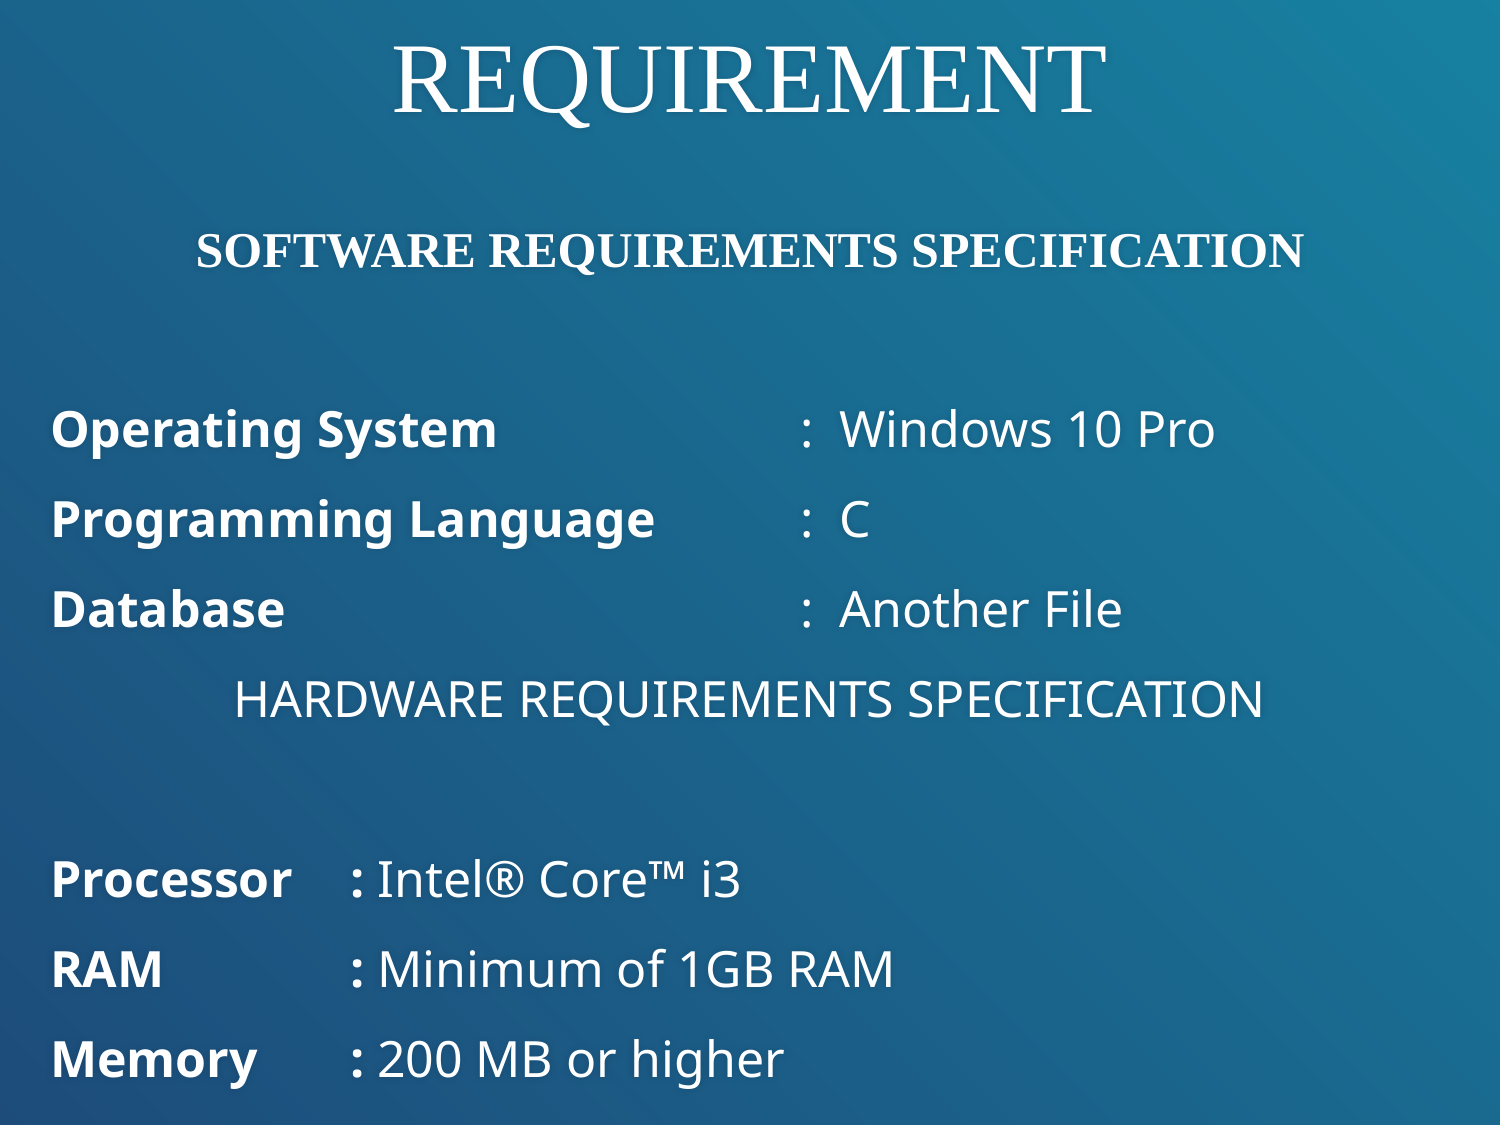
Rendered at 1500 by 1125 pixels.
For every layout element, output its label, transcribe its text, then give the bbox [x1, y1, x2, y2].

title REQUIREMENT [112, 0, 1388, 183]
subtitle SOFTWARE REQUIREMENTS SPECIFICATION Operating System : Windows 10 Pro Programming Language : C Database : Another File HARDWARE REQUIREMENTS SPECIFICATION Processor : Intel® Core™ i3 RAM : Minimum of 1GB RAM Memory : 200 MB or higher [50, 187, 1450, 1100]
